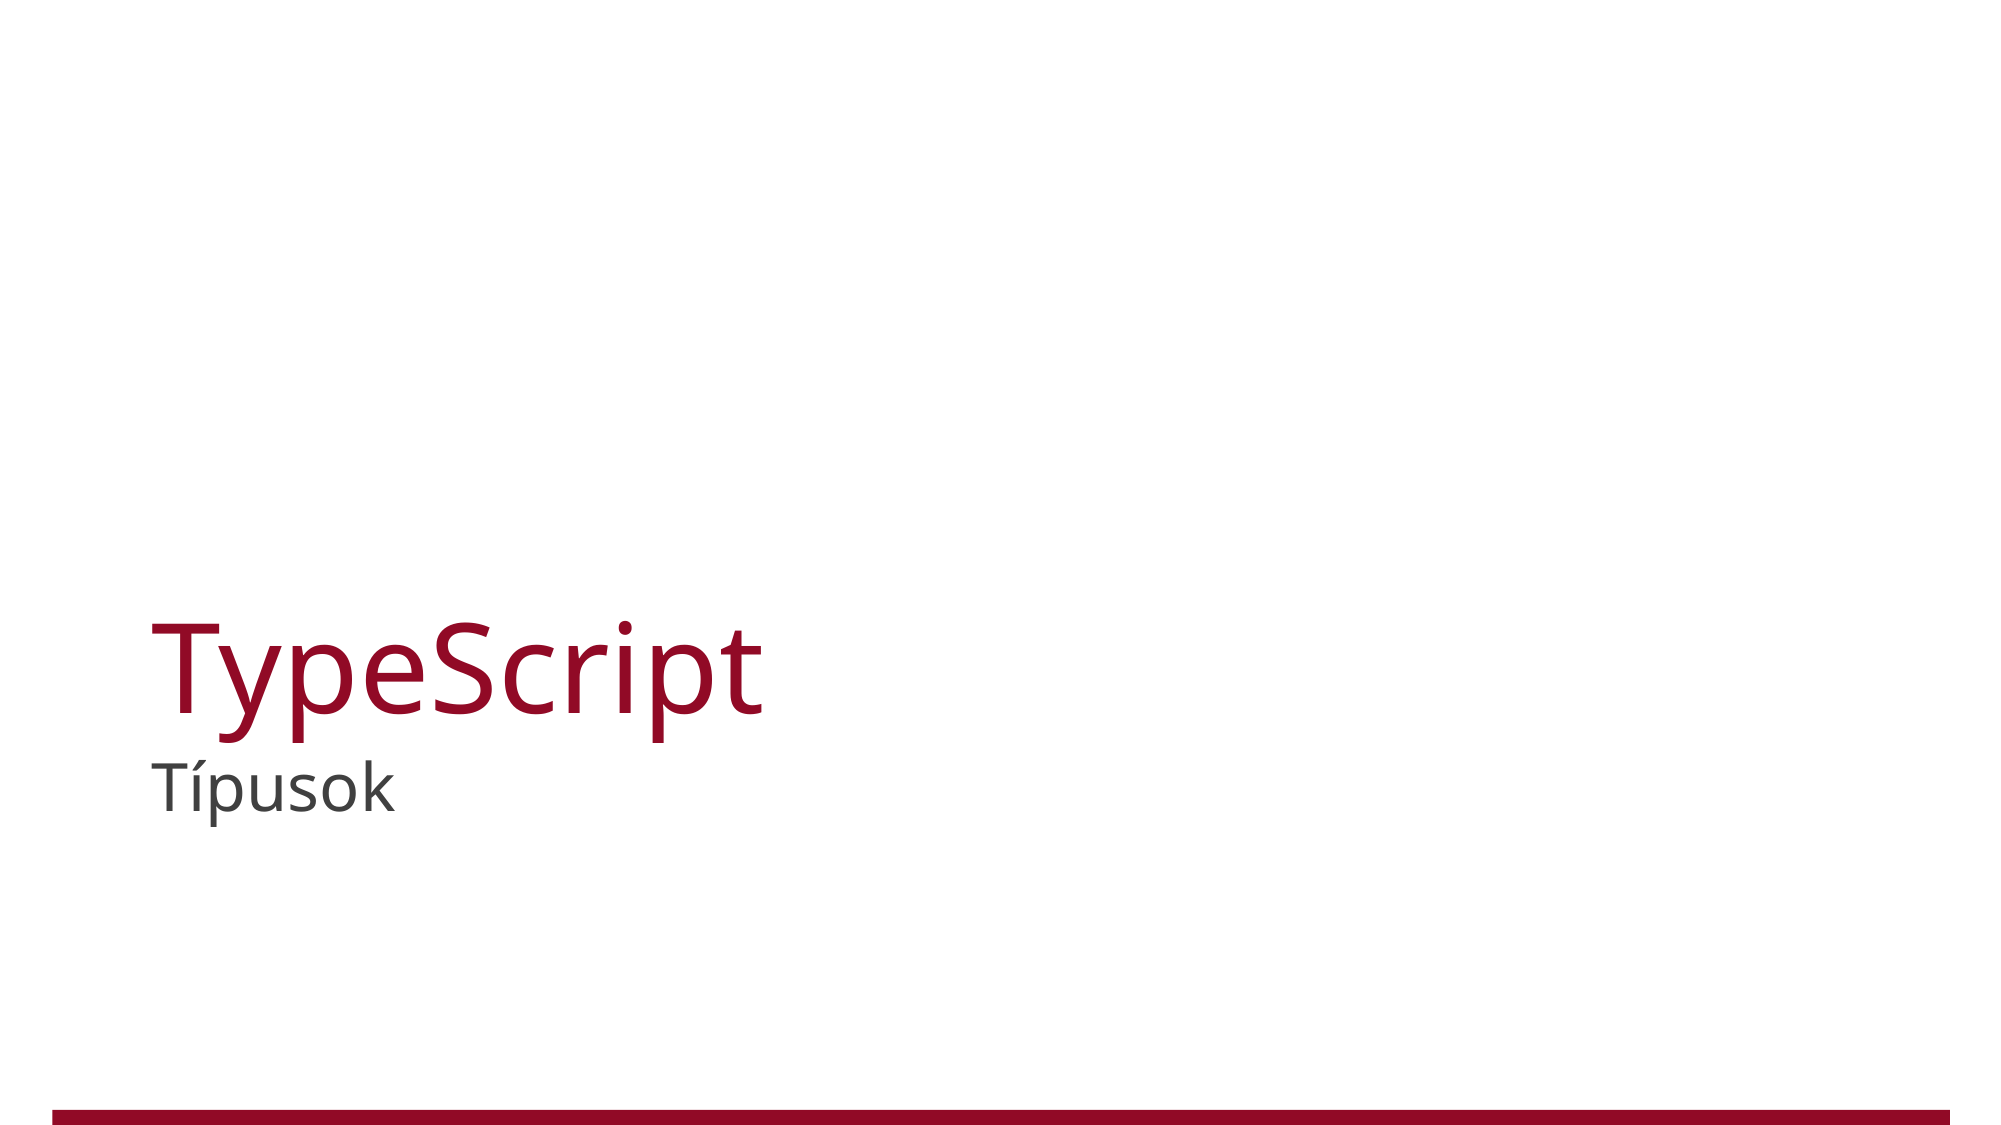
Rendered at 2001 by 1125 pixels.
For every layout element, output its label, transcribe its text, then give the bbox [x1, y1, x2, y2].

list Típusok [136, 746, 1862, 993]
title TypeScript [136, 280, 1862, 746]
